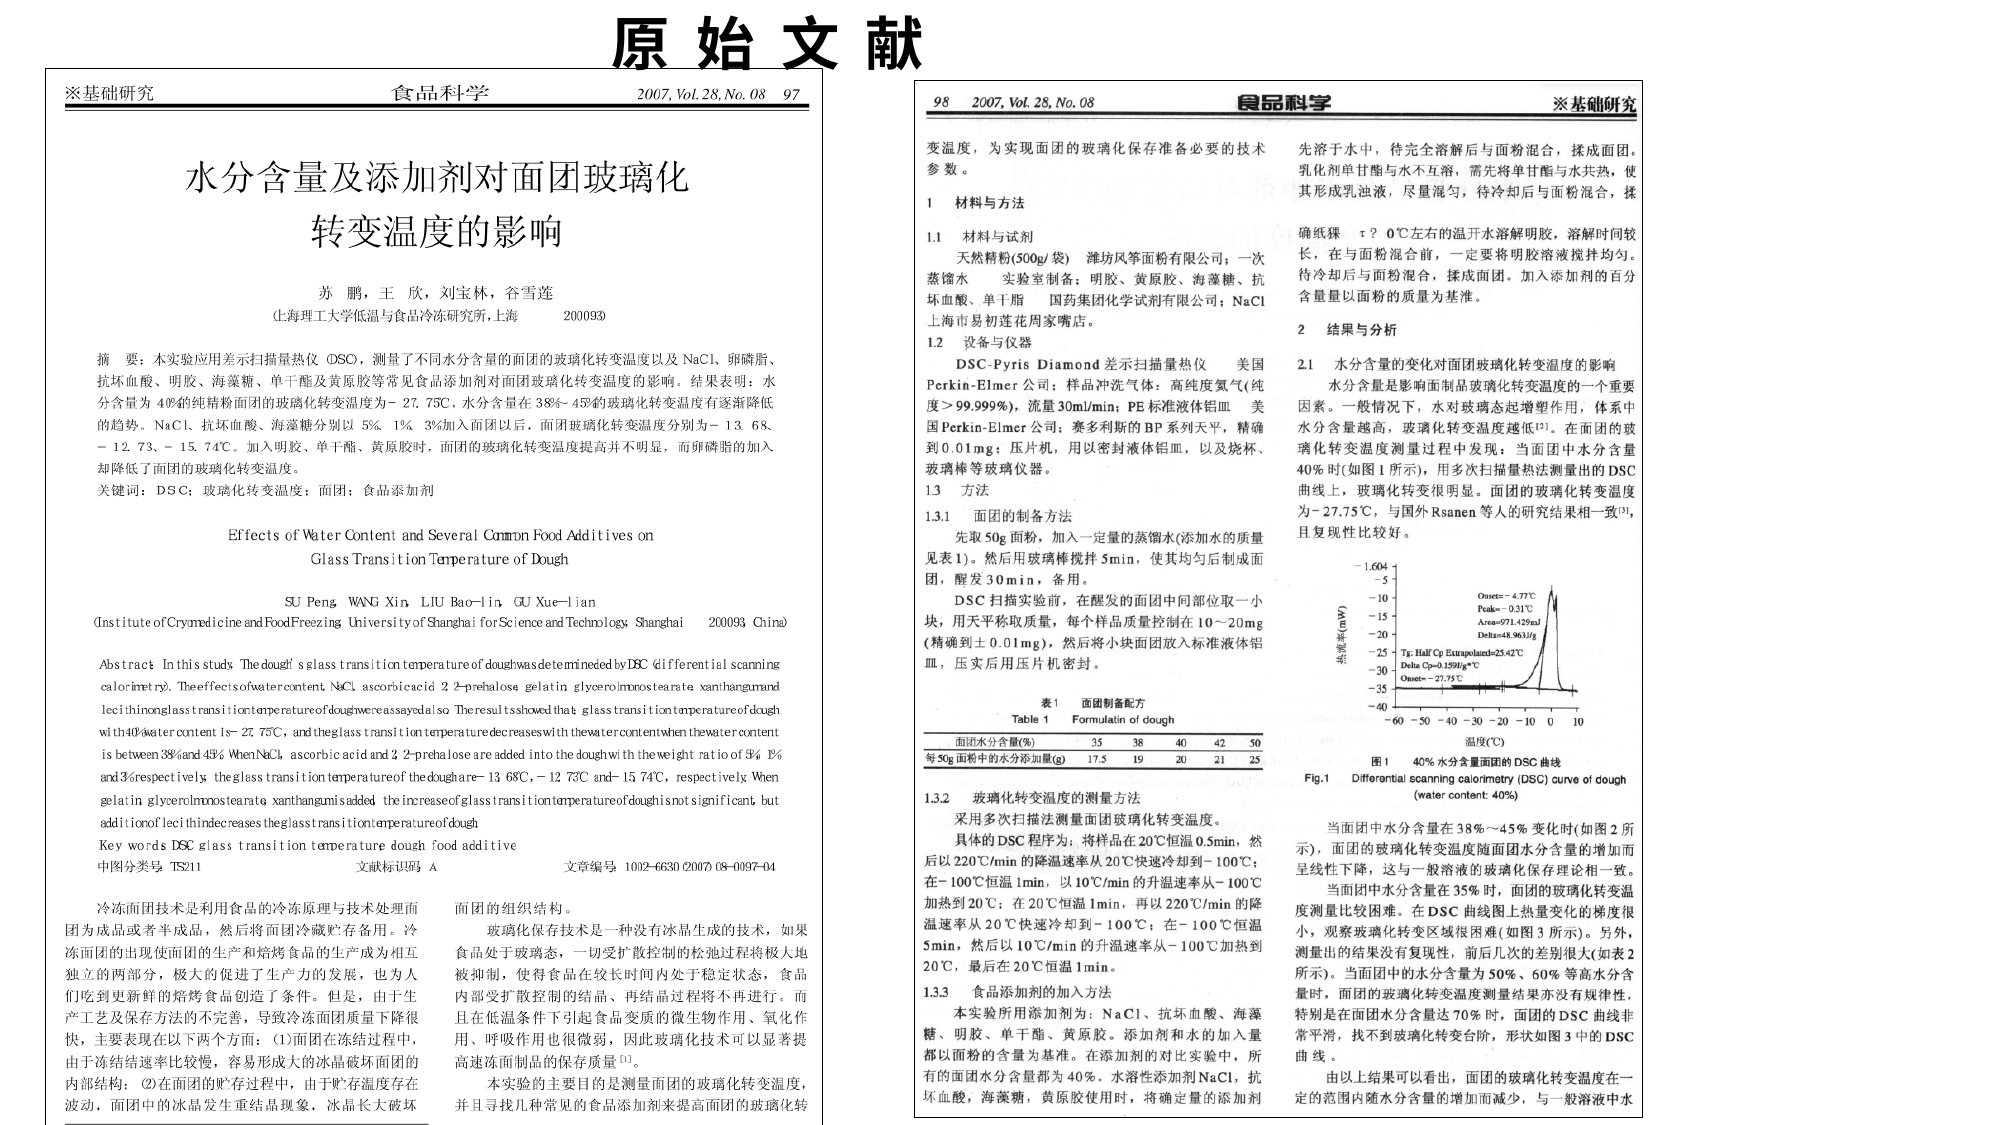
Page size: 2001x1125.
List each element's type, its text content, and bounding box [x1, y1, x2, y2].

picture [45, 68, 823, 1125]
picture [914, 80, 1643, 1118]
text_box 原 始 文 献 [597, 0, 1178, 85]
